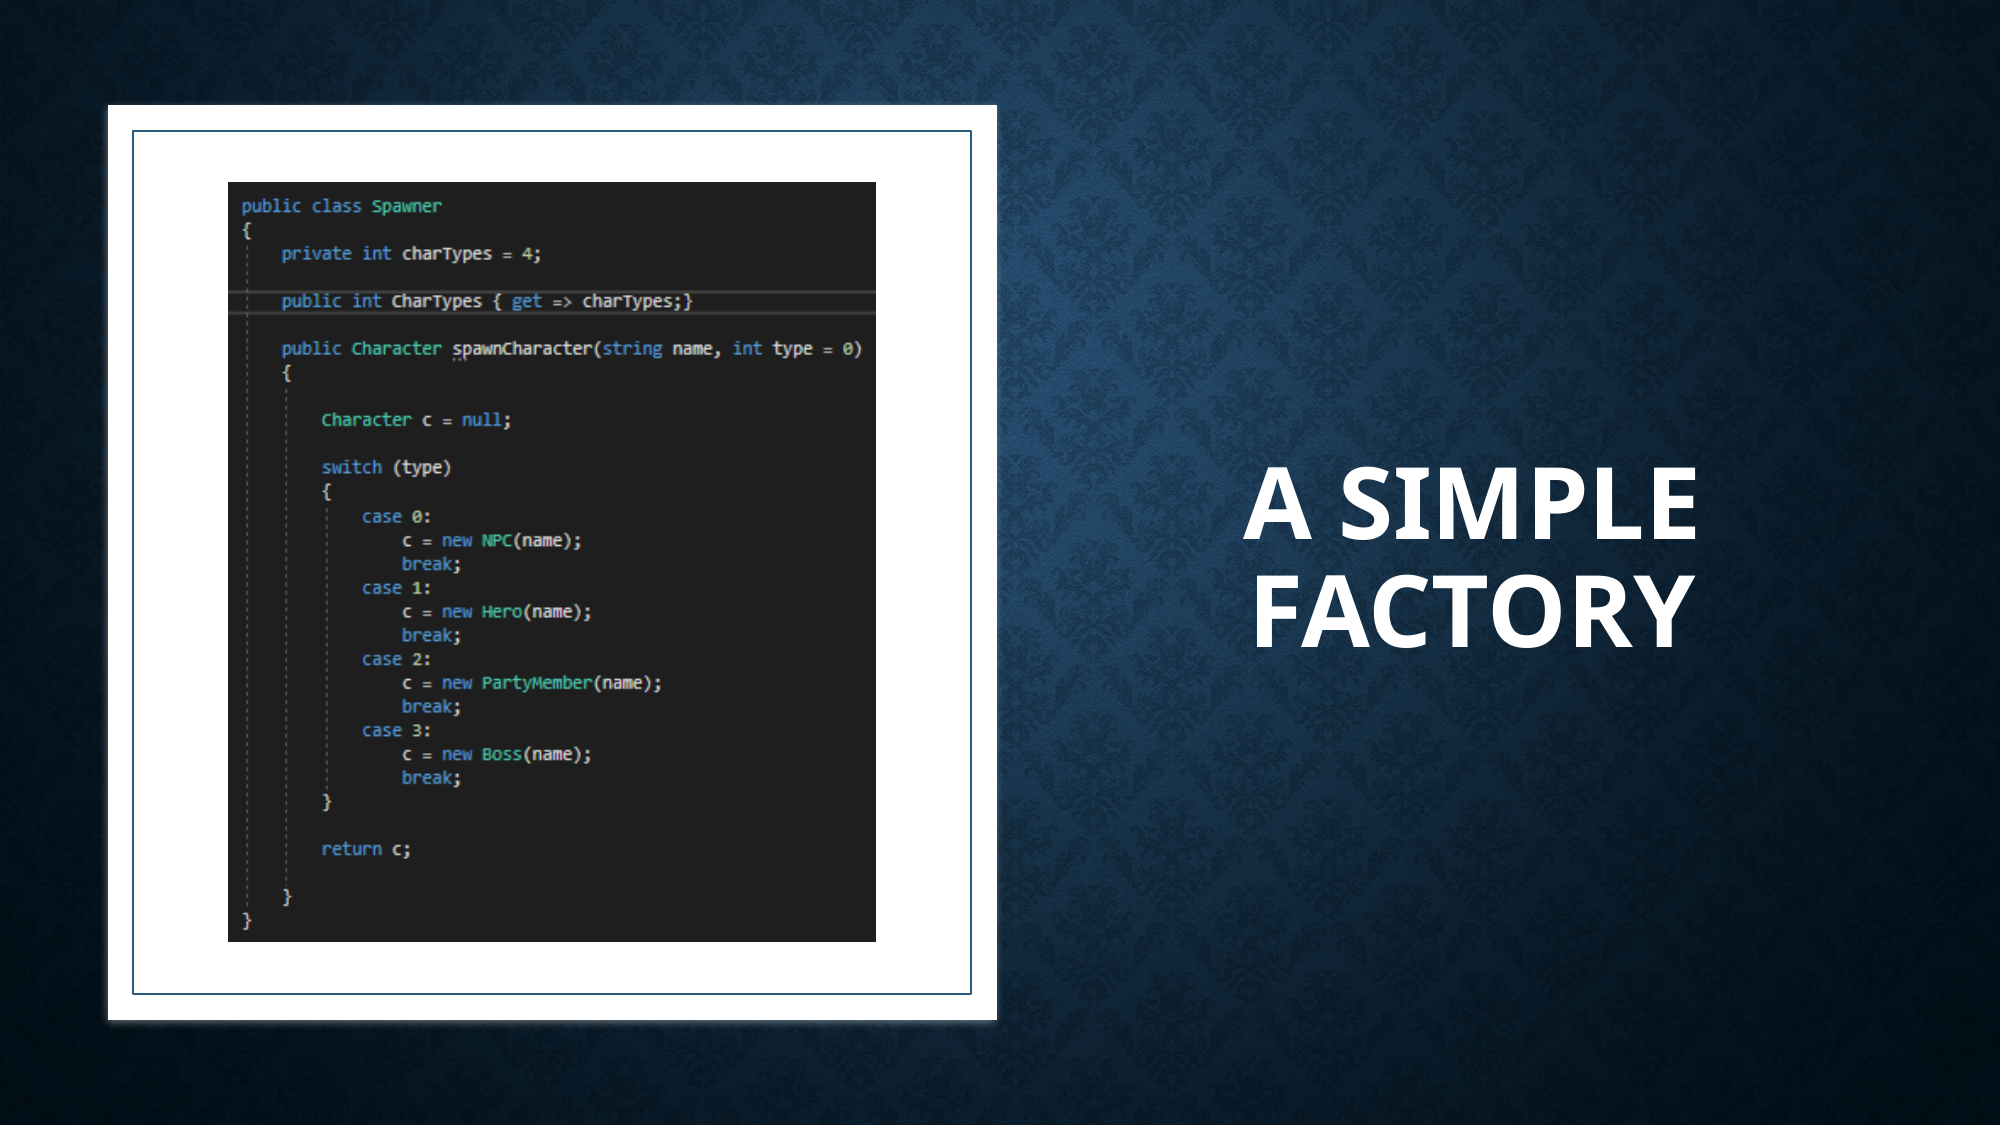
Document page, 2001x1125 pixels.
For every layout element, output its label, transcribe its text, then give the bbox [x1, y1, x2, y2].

title A simple factory [1055, 103, 1889, 677]
text_box [122, 119, 983, 1006]
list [228, 182, 877, 943]
text_box [0, 0, 2000, 1125]
text_box [132, 130, 973, 995]
